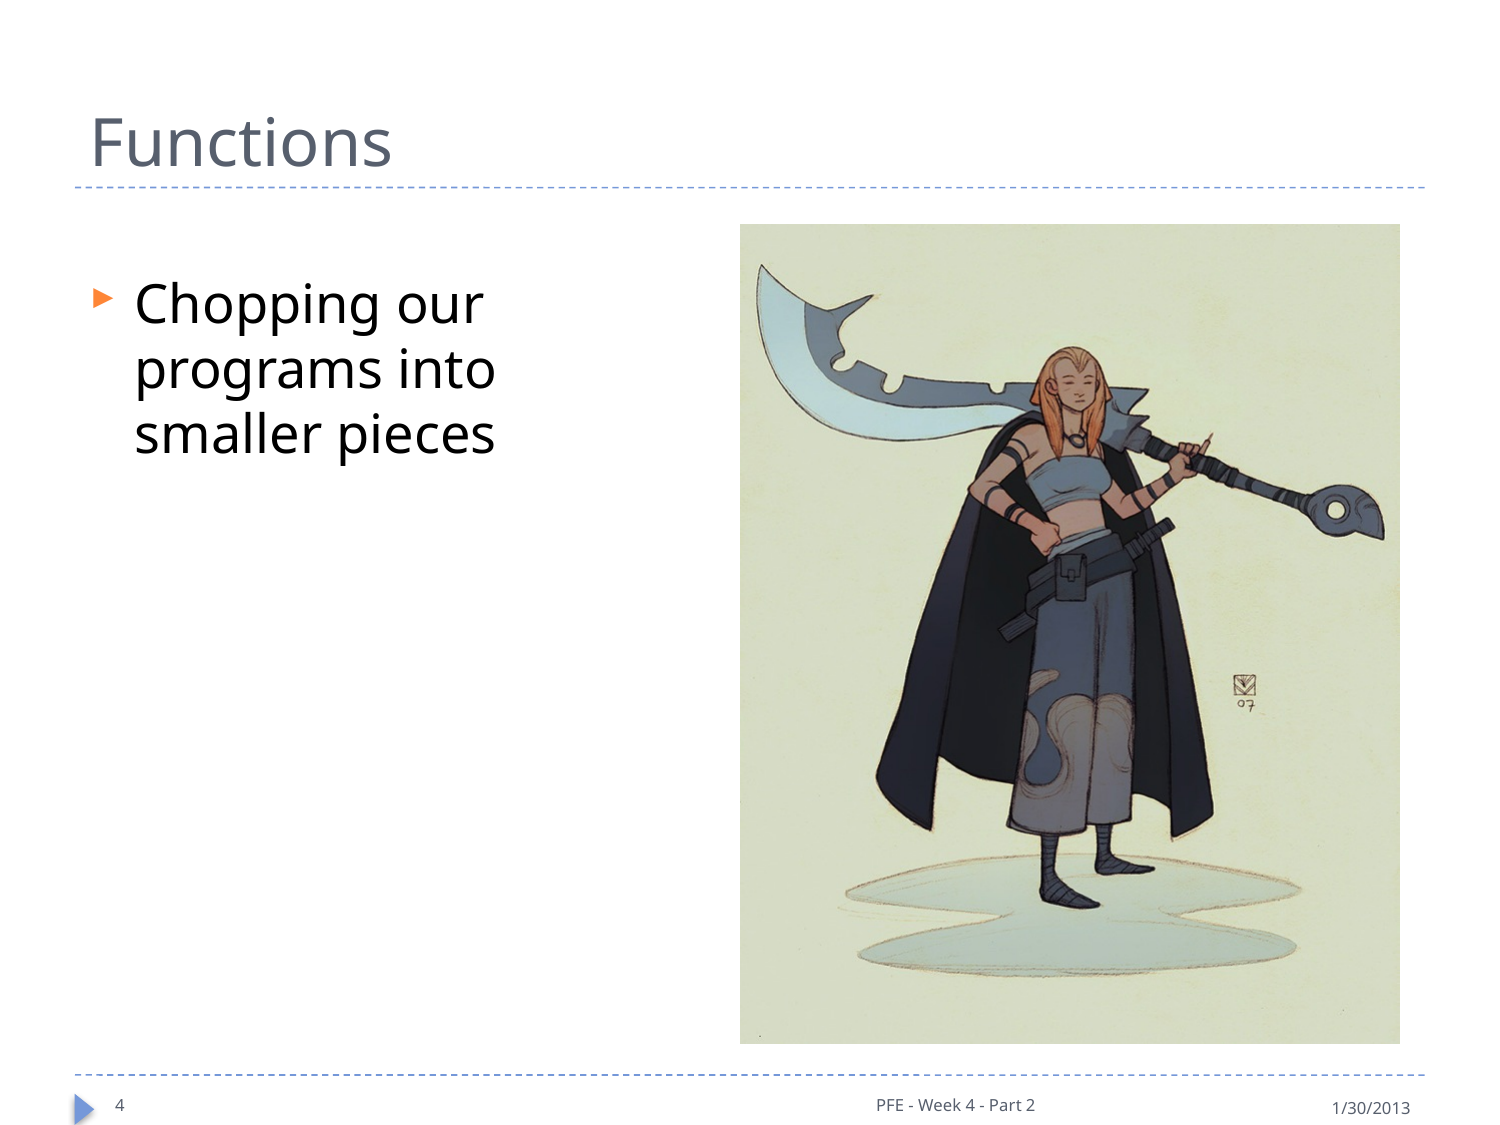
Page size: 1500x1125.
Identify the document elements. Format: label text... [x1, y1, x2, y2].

picture [739, 224, 1400, 1044]
title Functions [75, 24, 1425, 188]
slide_number 4 [100, 1097, 426, 1125]
footer PFE - Week 4 - Part 2 [475, 1097, 1051, 1125]
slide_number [1051, 1097, 1426, 1125]
list Chopping our programs into smaller pieces [75, 262, 575, 1005]
